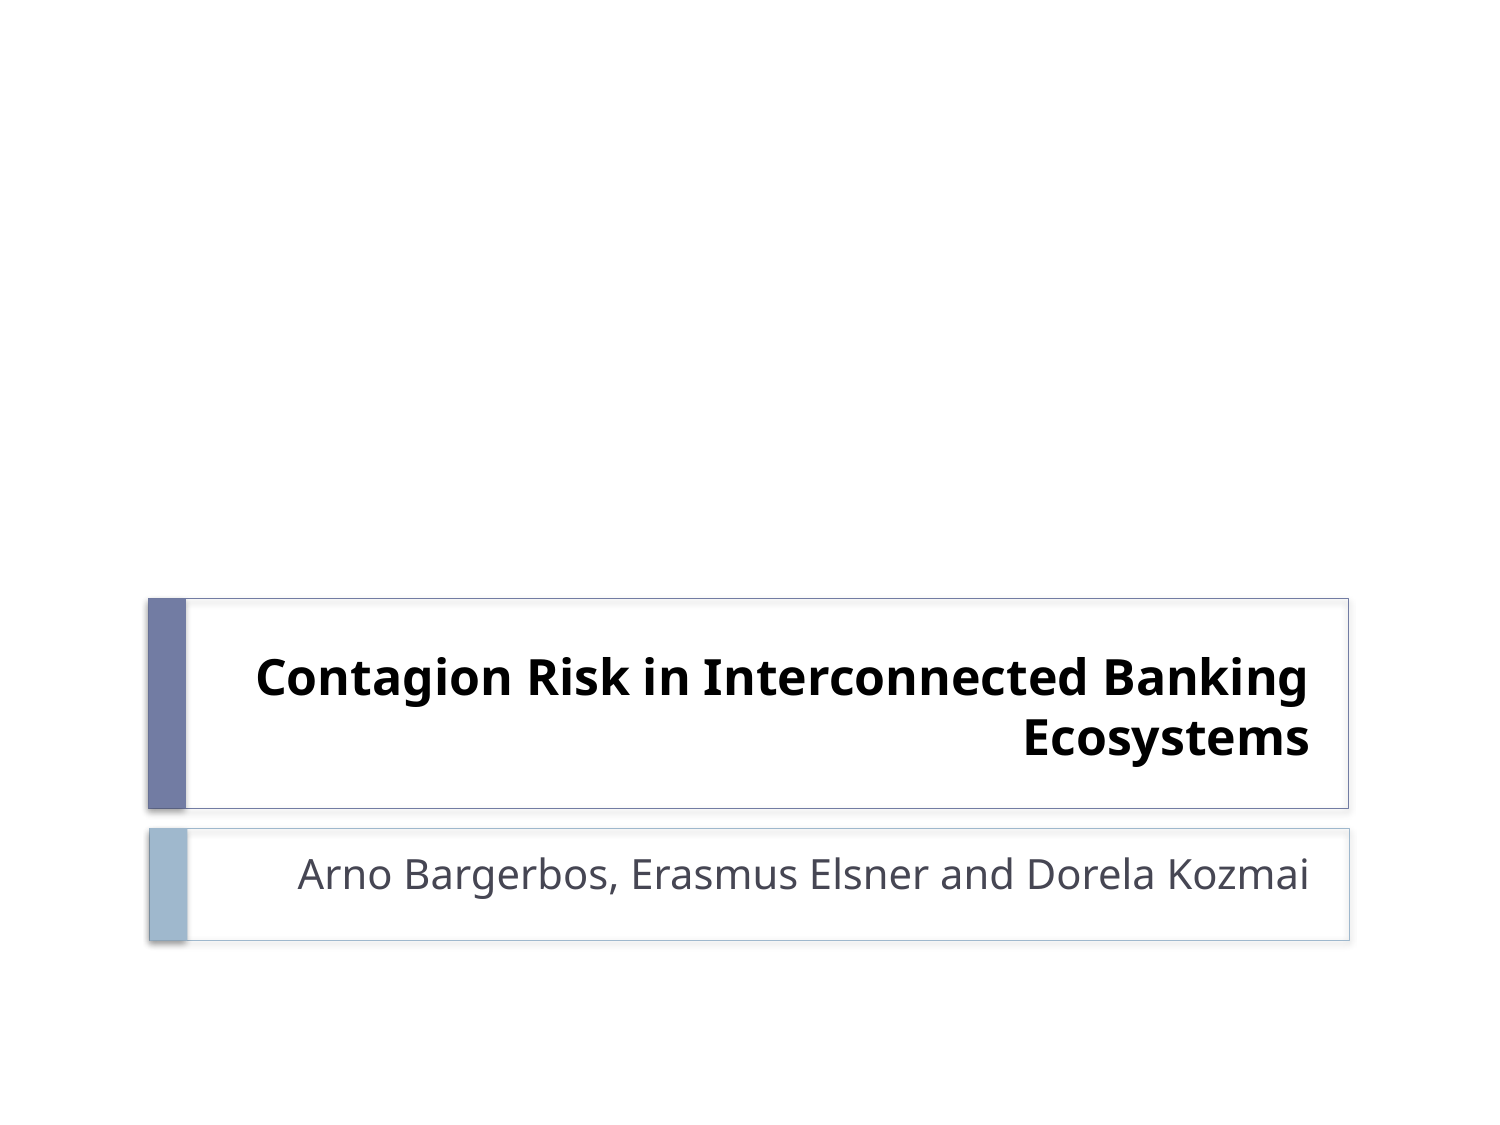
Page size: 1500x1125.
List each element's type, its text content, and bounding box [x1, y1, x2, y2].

subtitle Arno Bargerbos, Erasmus Elsner and Dorela Kozmai [200, 840, 1325, 929]
title Contagion Risk in Interconnected Banking Ecosystems [200, 637, 1325, 800]
